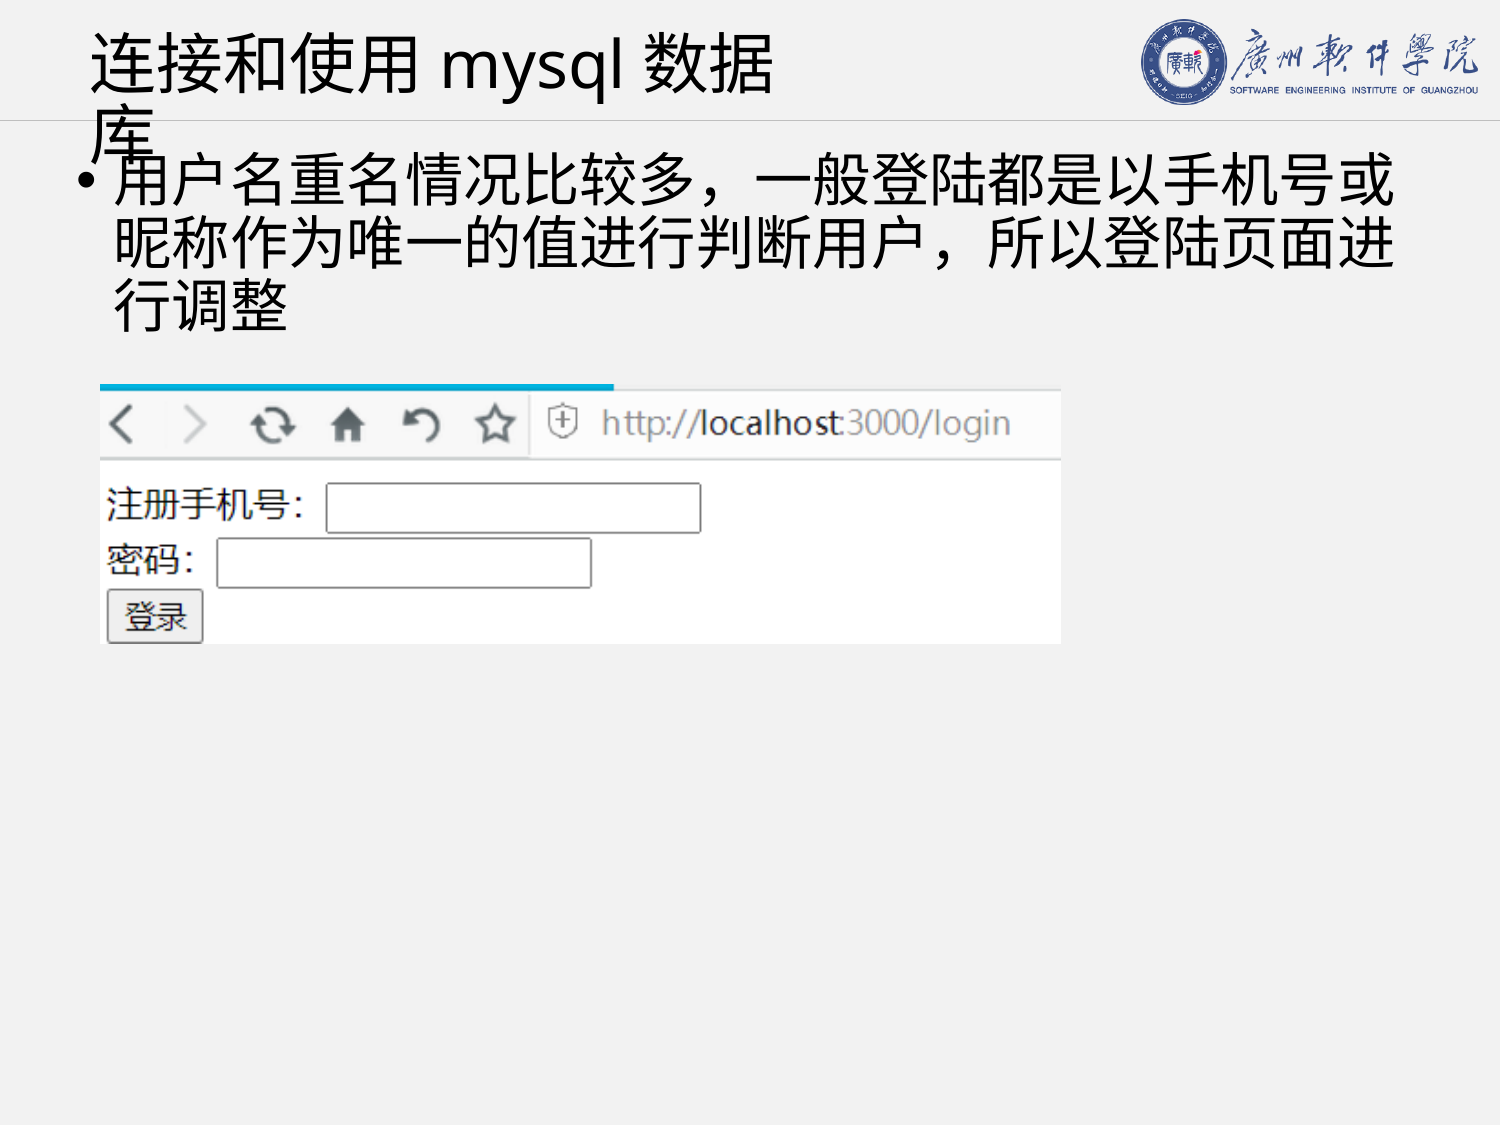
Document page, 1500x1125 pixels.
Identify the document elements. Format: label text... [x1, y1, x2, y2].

title 连接和使用mysql数据库 [75, 23, 830, 117]
picture [1141, 19, 1478, 105]
picture [100, 384, 1061, 644]
list 用户名重名情况比较多，一般登陆都是以手机号或昵称作为唯一的值进行判断用户，所以登陆页面进行调整 [61, 144, 1458, 1088]
